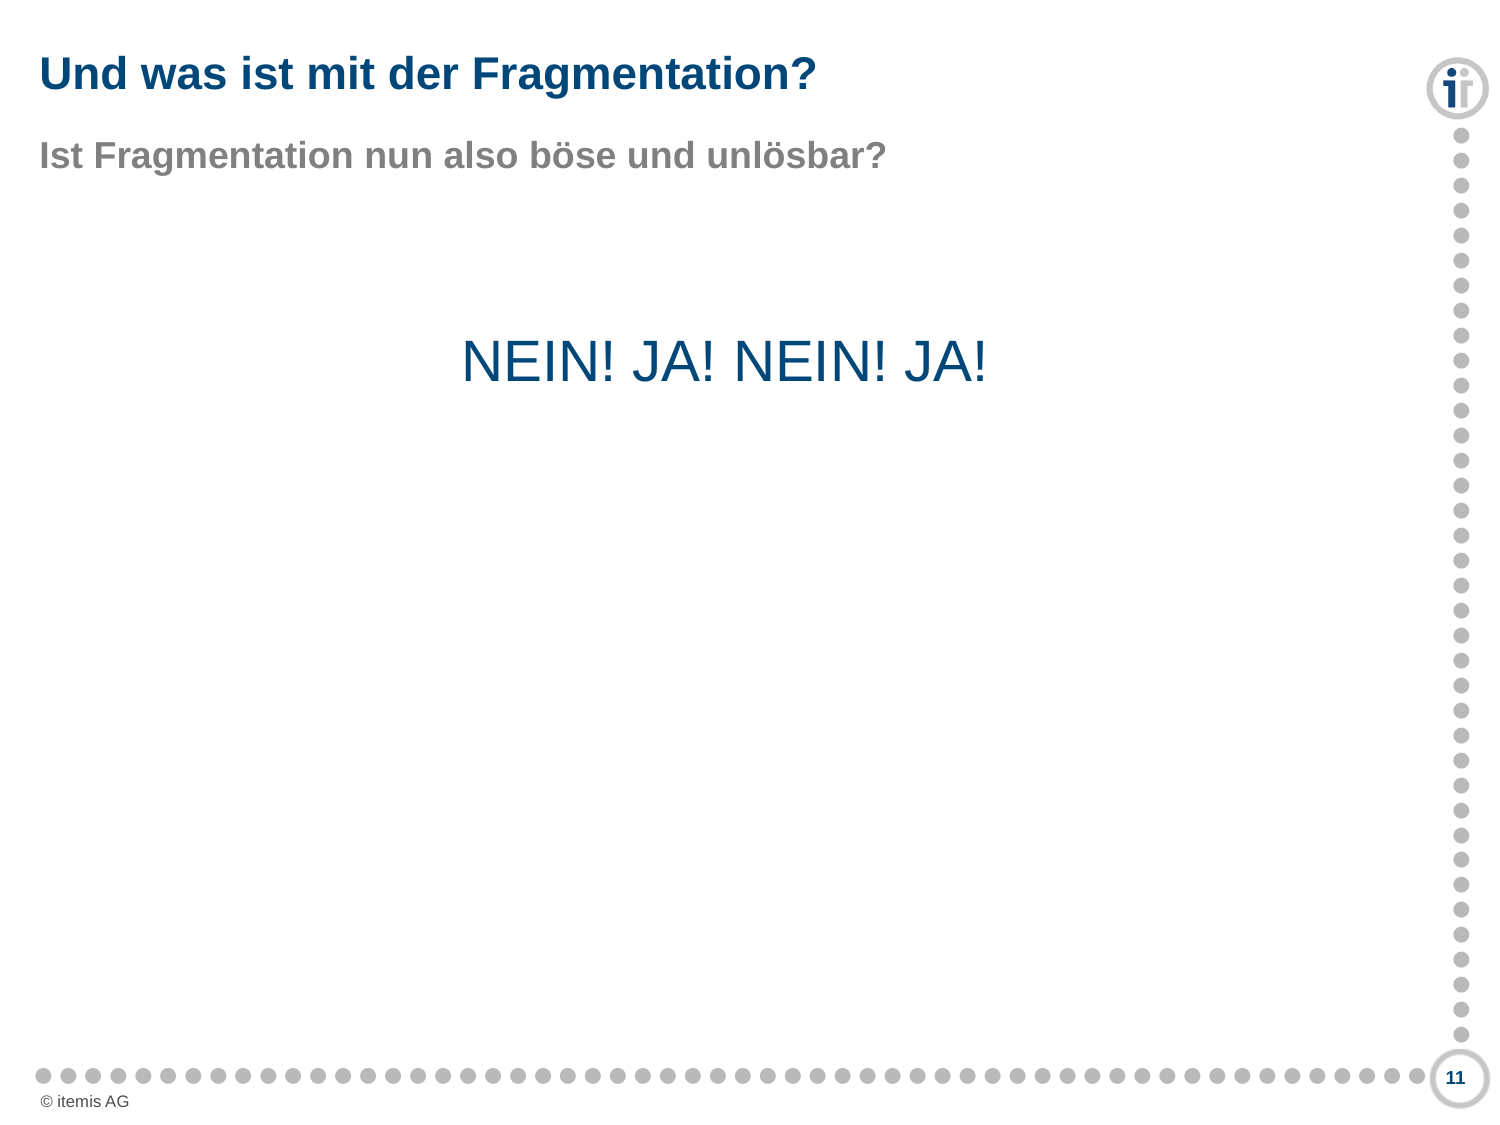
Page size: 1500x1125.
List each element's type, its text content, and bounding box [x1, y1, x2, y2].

picture [1425, 55, 1490, 121]
list NEIN! JA! NEIN! JA! [39, 314, 1412, 1034]
subtitle Ist Fragmentation nun also böse und unlösbar? [39, 125, 1412, 232]
slide_number 11 [1428, 1067, 1493, 1095]
picture [1426, 1046, 1492, 1112]
title Und was ist mit der Fragmentation? [39, 48, 1412, 125]
